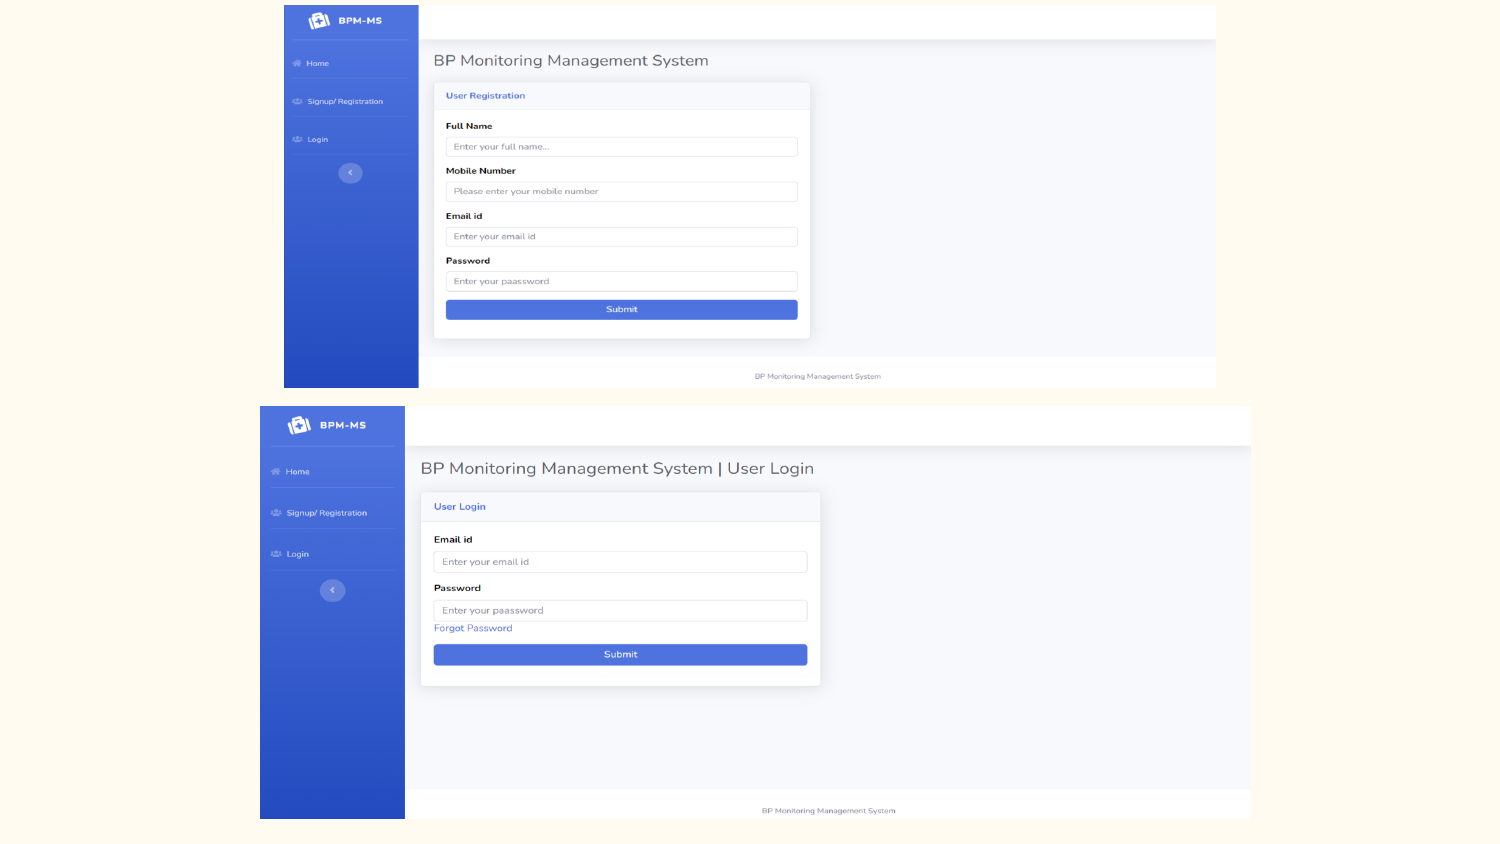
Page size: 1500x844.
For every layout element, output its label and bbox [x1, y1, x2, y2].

picture [284, 5, 1216, 388]
picture [260, 405, 1251, 819]
